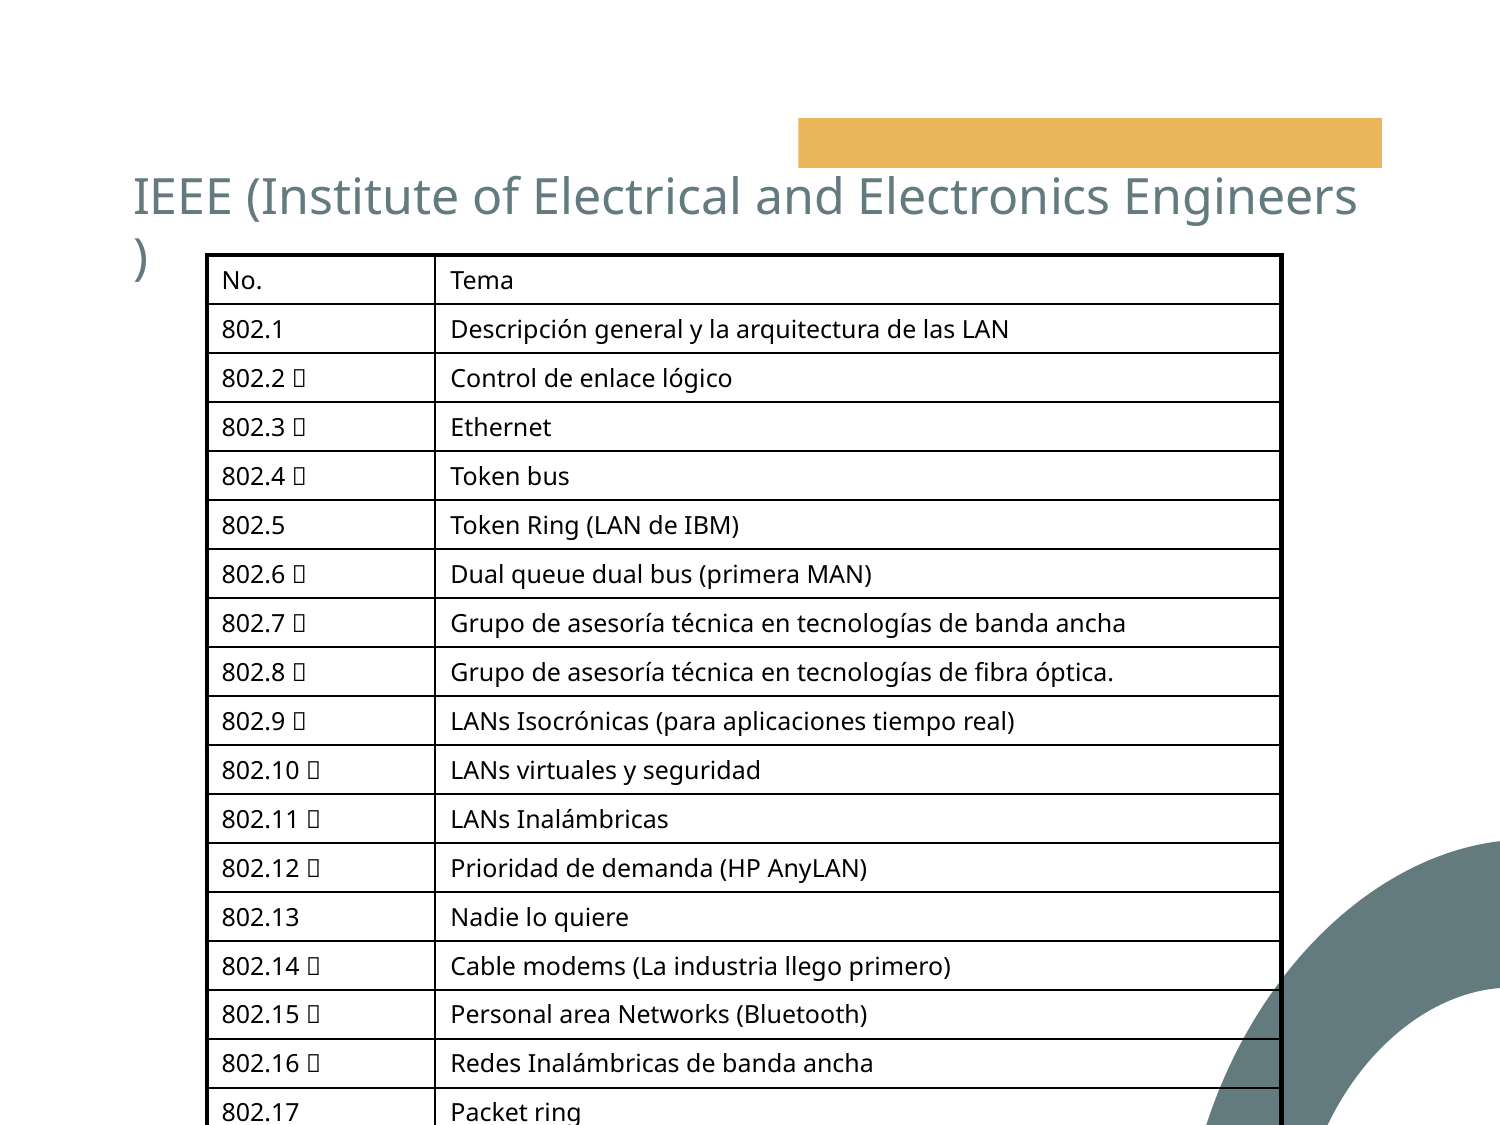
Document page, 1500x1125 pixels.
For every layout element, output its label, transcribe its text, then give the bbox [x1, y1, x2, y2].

table_cell 802.8  [209, 648, 434, 695]
table_header No. [209, 257, 434, 303]
table_cell 802.11  [209, 795, 434, 842]
table_cell Grupo de asesoría técnica en tecnologías de banda ancha [436, 599, 1279, 646]
table_cell Personal area Networks (Bluetooth) [436, 991, 1279, 1038]
table_cell 802.5 [209, 501, 434, 548]
table_cell 802.2  [209, 354, 434, 401]
table_cell Token Ring (LAN de IBM) [436, 501, 1279, 548]
table_cell 802.14  [209, 942, 434, 989]
table_cell Control de enlace lógico [436, 354, 1279, 401]
table_cell Grupo de asesoría técnica en tecnologías de fibra óptica. [436, 648, 1279, 695]
table_cell 802.6  [209, 550, 434, 597]
table_cell 802.15  [209, 991, 434, 1038]
table_cell Packet ring [436, 1089, 1279, 1125]
table_cell 802.1 [209, 305, 434, 352]
table_cell Redes Inalámbricas de banda ancha [436, 1040, 1279, 1087]
table_cell Dual queue dual bus (primera MAN) [436, 550, 1279, 597]
table_cell 802.12  [209, 844, 434, 891]
table_header Tema [436, 257, 1279, 303]
table_cell LANs virtuales y seguridad [436, 746, 1279, 793]
table_cell Descripción general y la arquitectura de las LAN [436, 305, 1279, 352]
table_cell 802.9  [209, 697, 434, 744]
table_cell Nadie lo quiere [436, 893, 1279, 940]
table_cell Token bus [436, 452, 1279, 499]
table_cell 802.16  [209, 1040, 434, 1087]
table_cell 802.10  [209, 746, 434, 793]
table_cell Prioridad de demanda (HP AnyLAN) [436, 844, 1279, 891]
table_cell LANs Isocrónicas (para aplicaciones tiempo real) [436, 697, 1279, 744]
table_cell Ethernet [436, 403, 1279, 450]
table_cell LANs Inalámbricas [436, 795, 1279, 842]
table_cell Cable modems (La industria llego primero) [436, 942, 1279, 989]
title IEEE (Institute of Electrical and Electronics Engineers ) [118, 149, 1376, 244]
table_cell 802.3  [209, 403, 434, 450]
table_cell 802.13 [209, 893, 434, 940]
table_cell 802.4  [209, 452, 434, 499]
table_cell 802.17 [209, 1089, 434, 1125]
table_cell 802.7  [209, 599, 434, 646]
